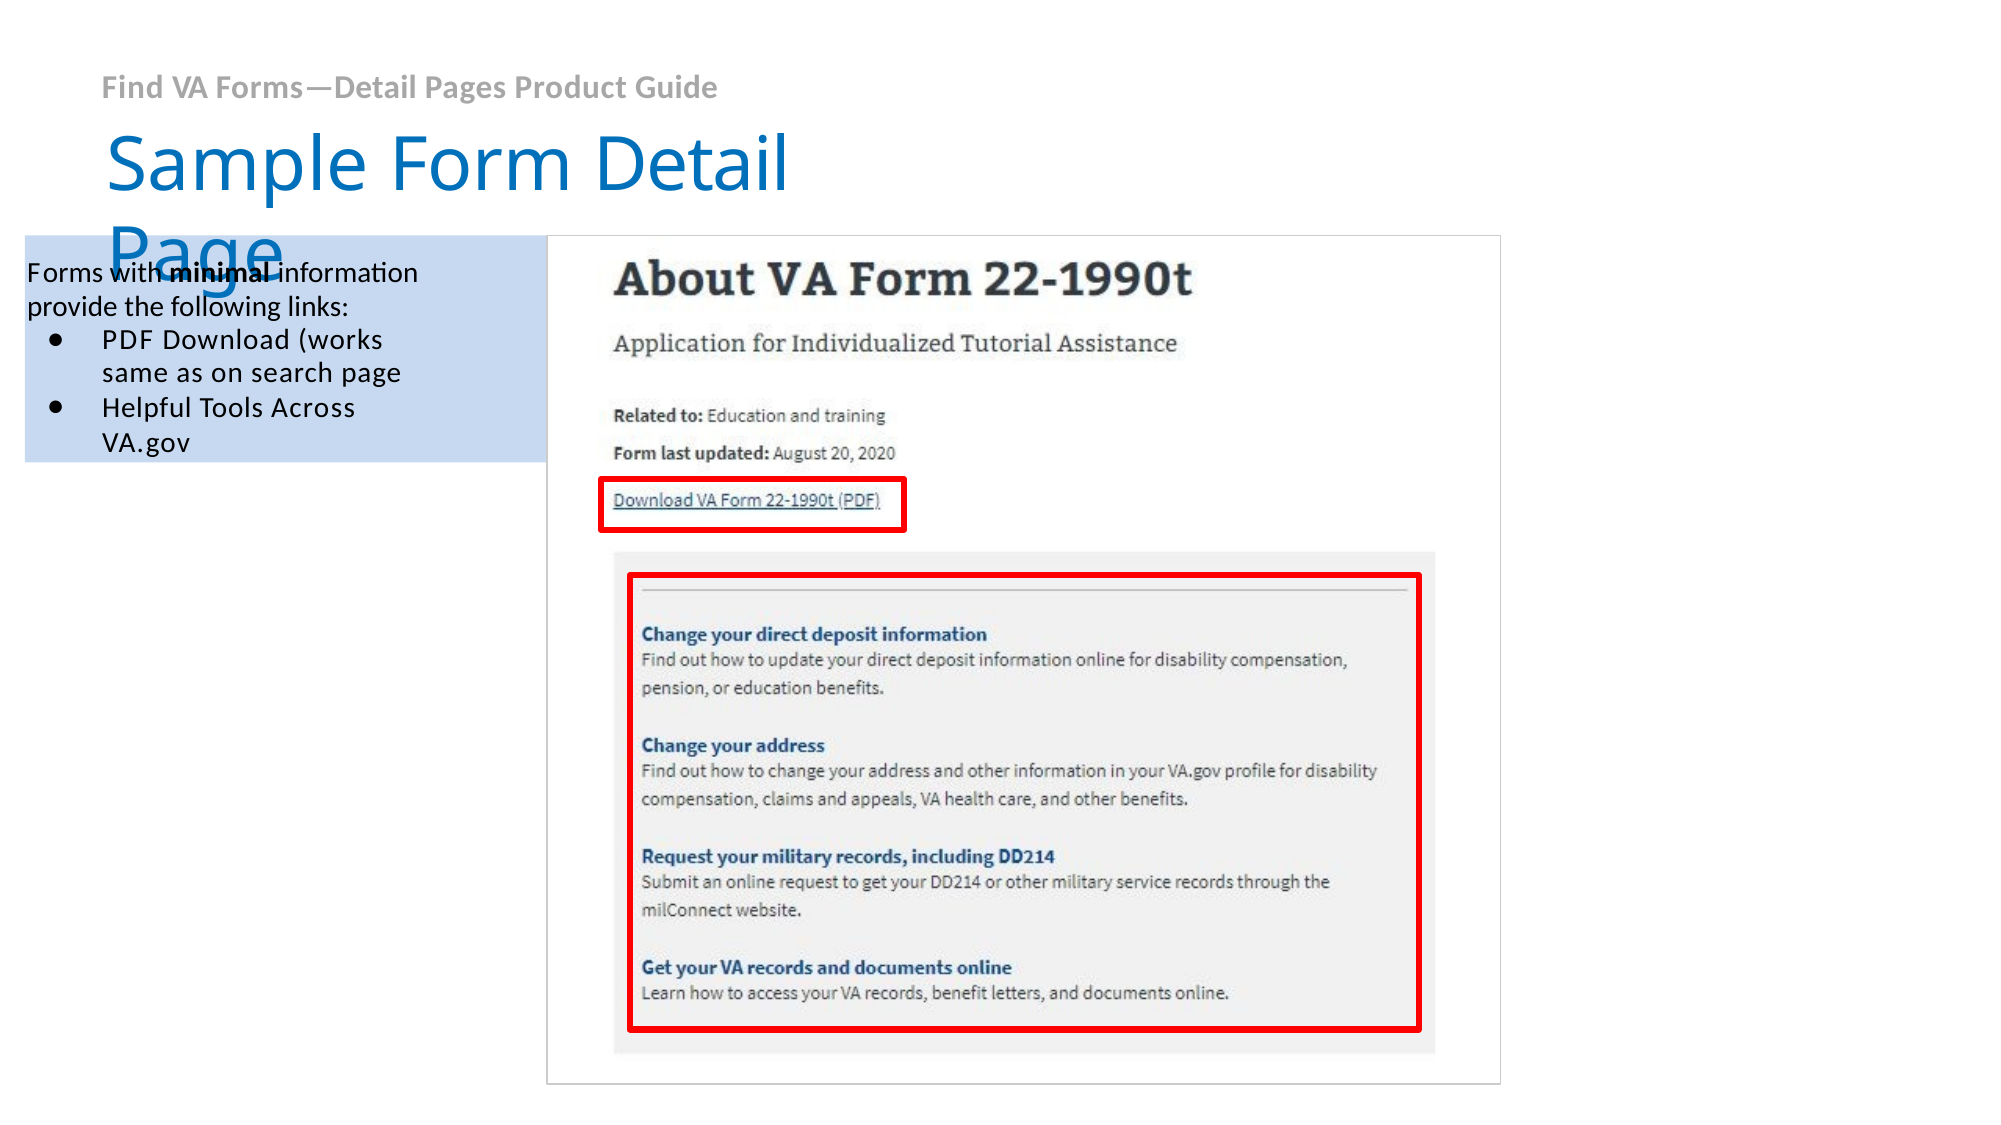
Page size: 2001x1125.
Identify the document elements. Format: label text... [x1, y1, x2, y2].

text_box [600, 479, 905, 530]
text_box [23, 233, 547, 465]
text_box Forms with minimal information provide the following links: PDF Download (works same as on search page Helpful Tools Across VA.gov [24, 249, 535, 458]
text_box [547, 235, 1501, 1084]
text_box [629, 575, 1419, 1030]
title Find VA Forms—Detail Pages Product Guide Sample Form Detail Page [99, 58, 988, 296]
